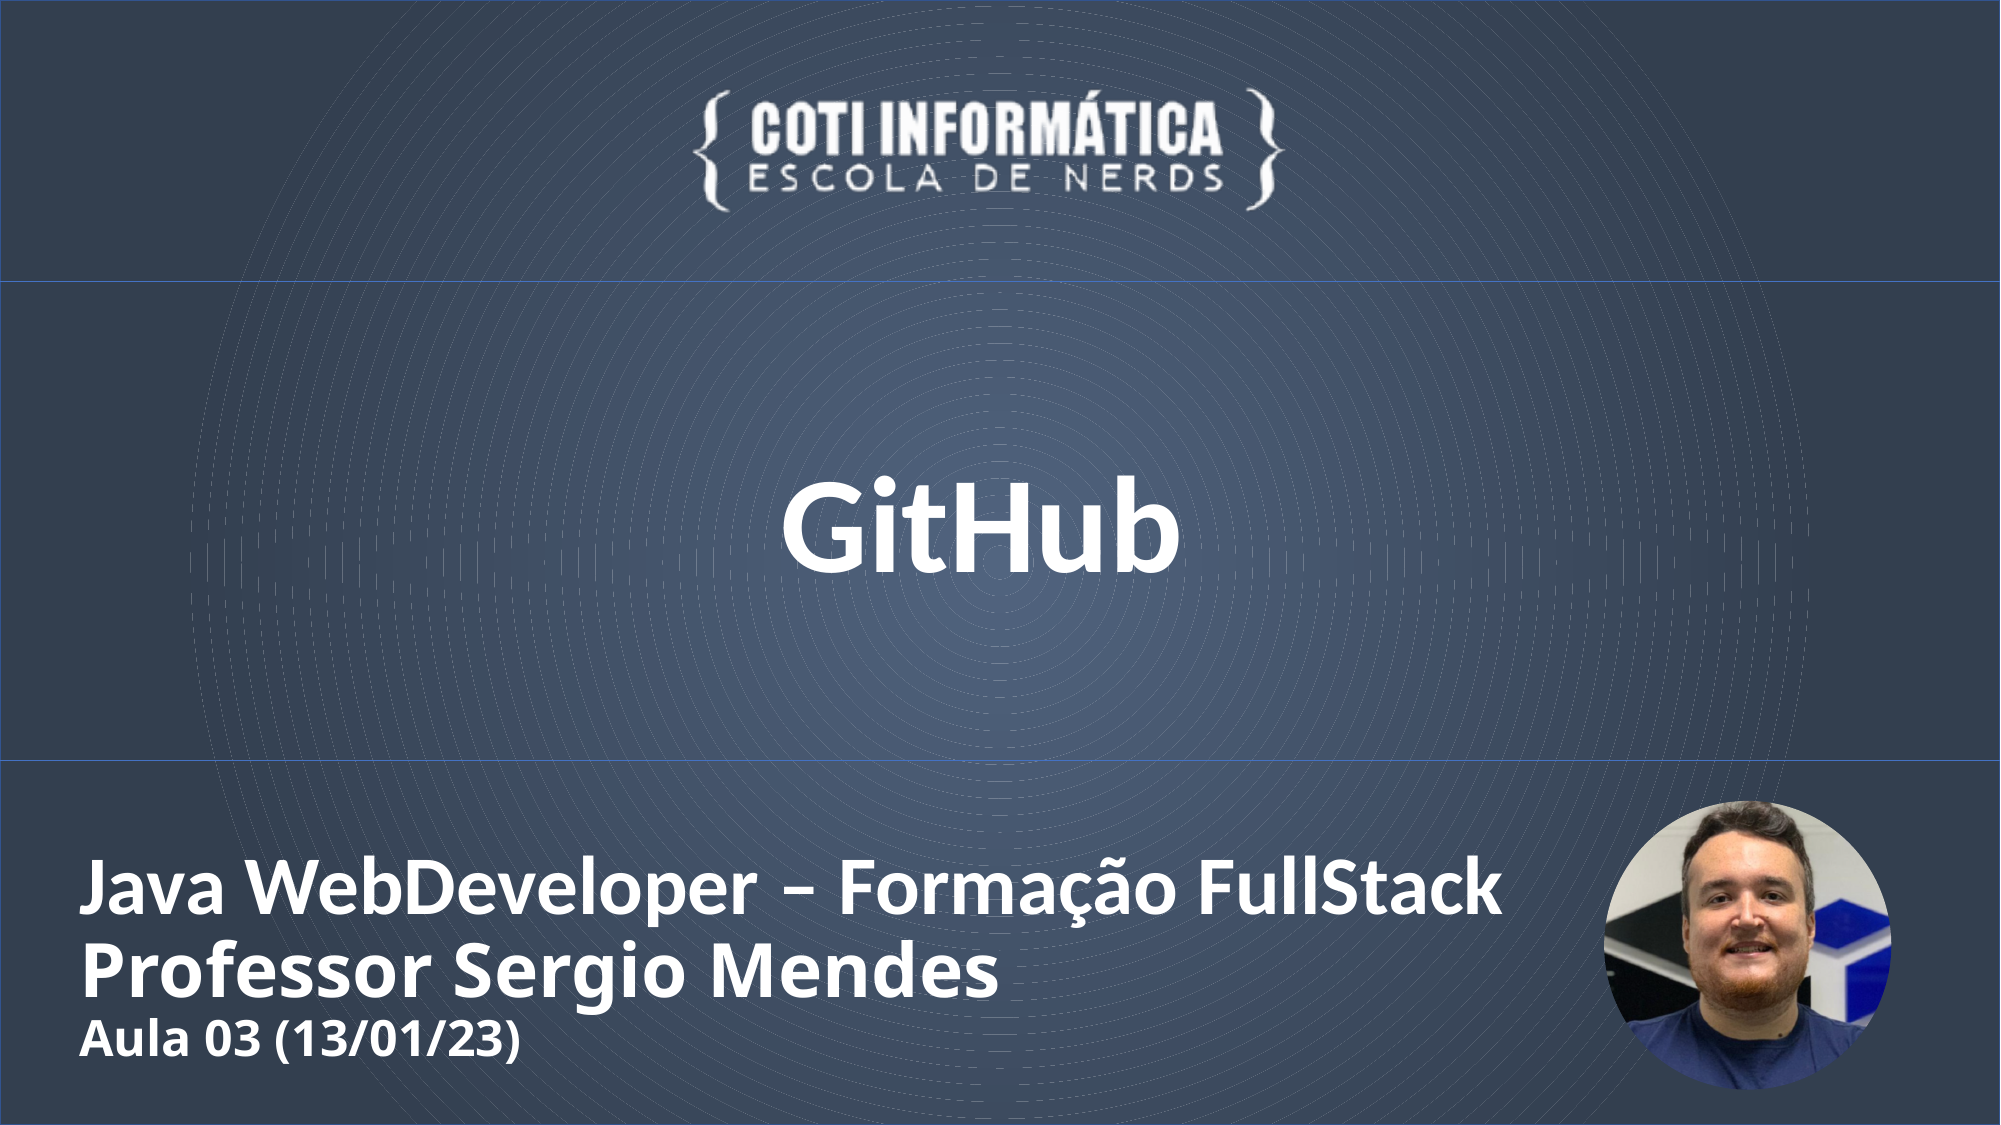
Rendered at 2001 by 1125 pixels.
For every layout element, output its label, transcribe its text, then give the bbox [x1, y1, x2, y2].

title Java WebDeveloper – Formação FullStack Professor Sergio Mendes Aula 03 (13/01/23) [64, 761, 1936, 1075]
picture [678, 49, 1286, 255]
text_box GitHub [0, 430, 1983, 610]
text_box [0, 282, 2000, 760]
picture [1604, 800, 1892, 1090]
text_box [0, 0, 2000, 281]
text_box [0, 761, 2000, 1125]
